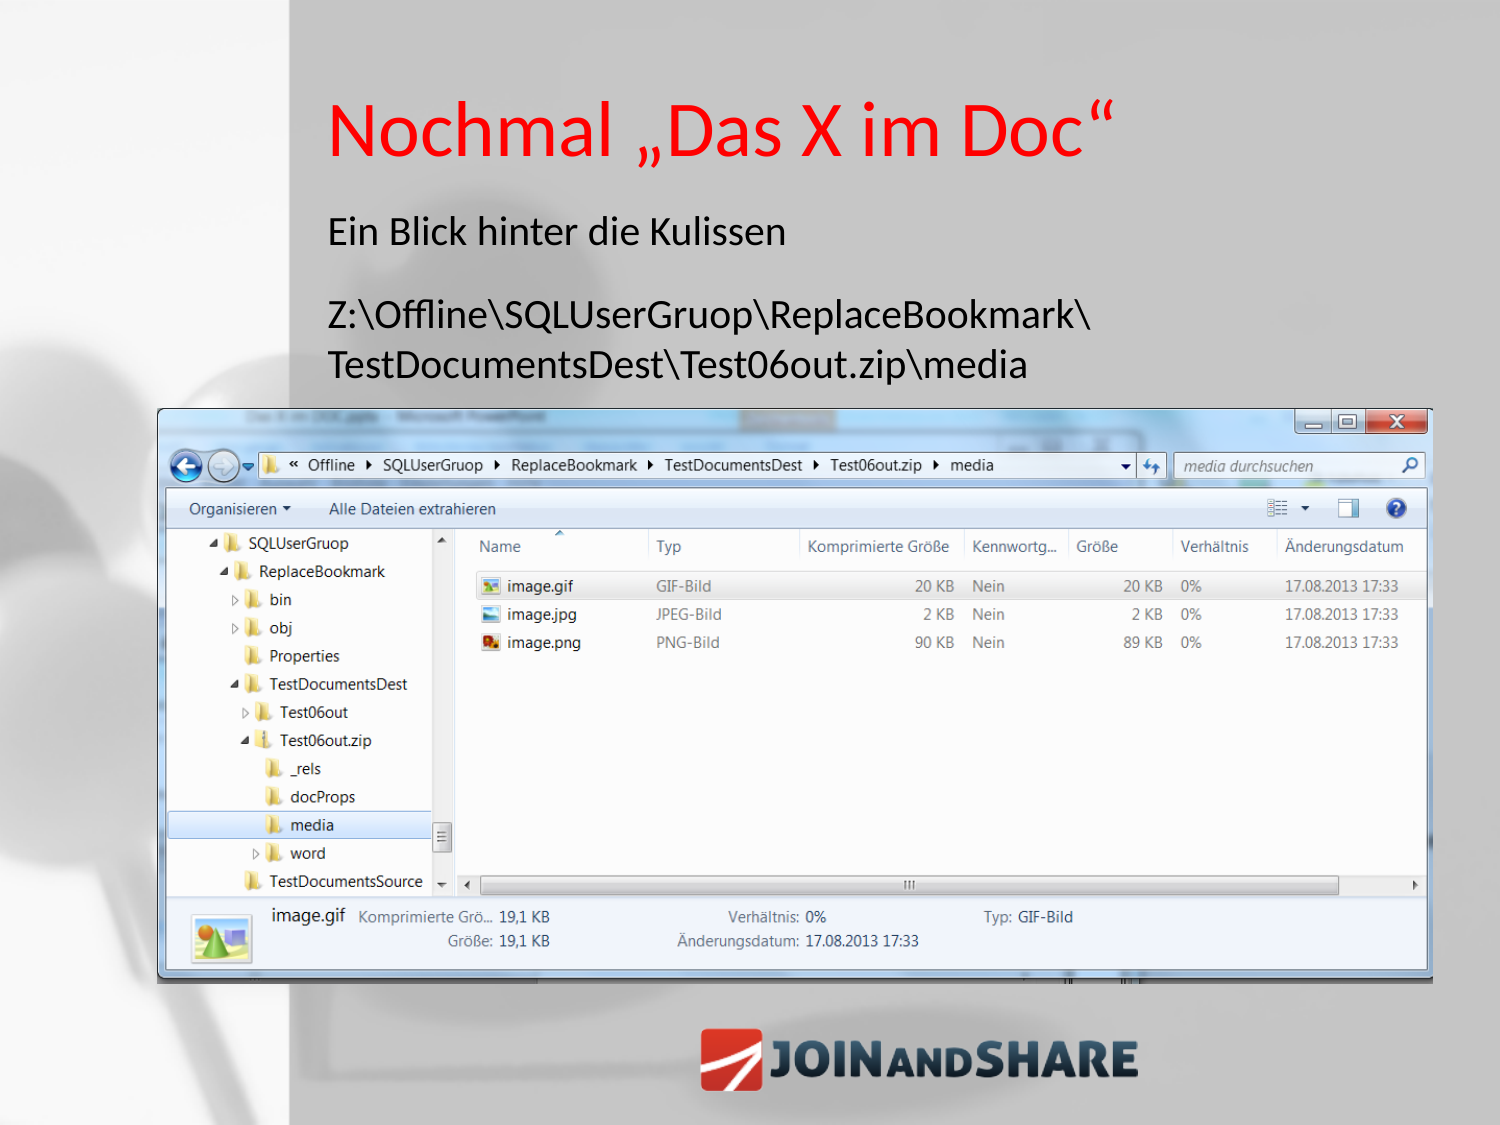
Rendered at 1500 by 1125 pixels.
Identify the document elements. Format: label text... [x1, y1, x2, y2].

picture [674, 1027, 1138, 1115]
list Ein Blick hinter die Kulissen Z:\Offline\SQLUserGruop\ReplaceBookmark\TestDocumentsDest\Test06out.zip\media [312, 196, 1450, 1000]
title Nochmal „Das X im Doc“ [312, 37, 1450, 196]
picture [157, 408, 1433, 985]
